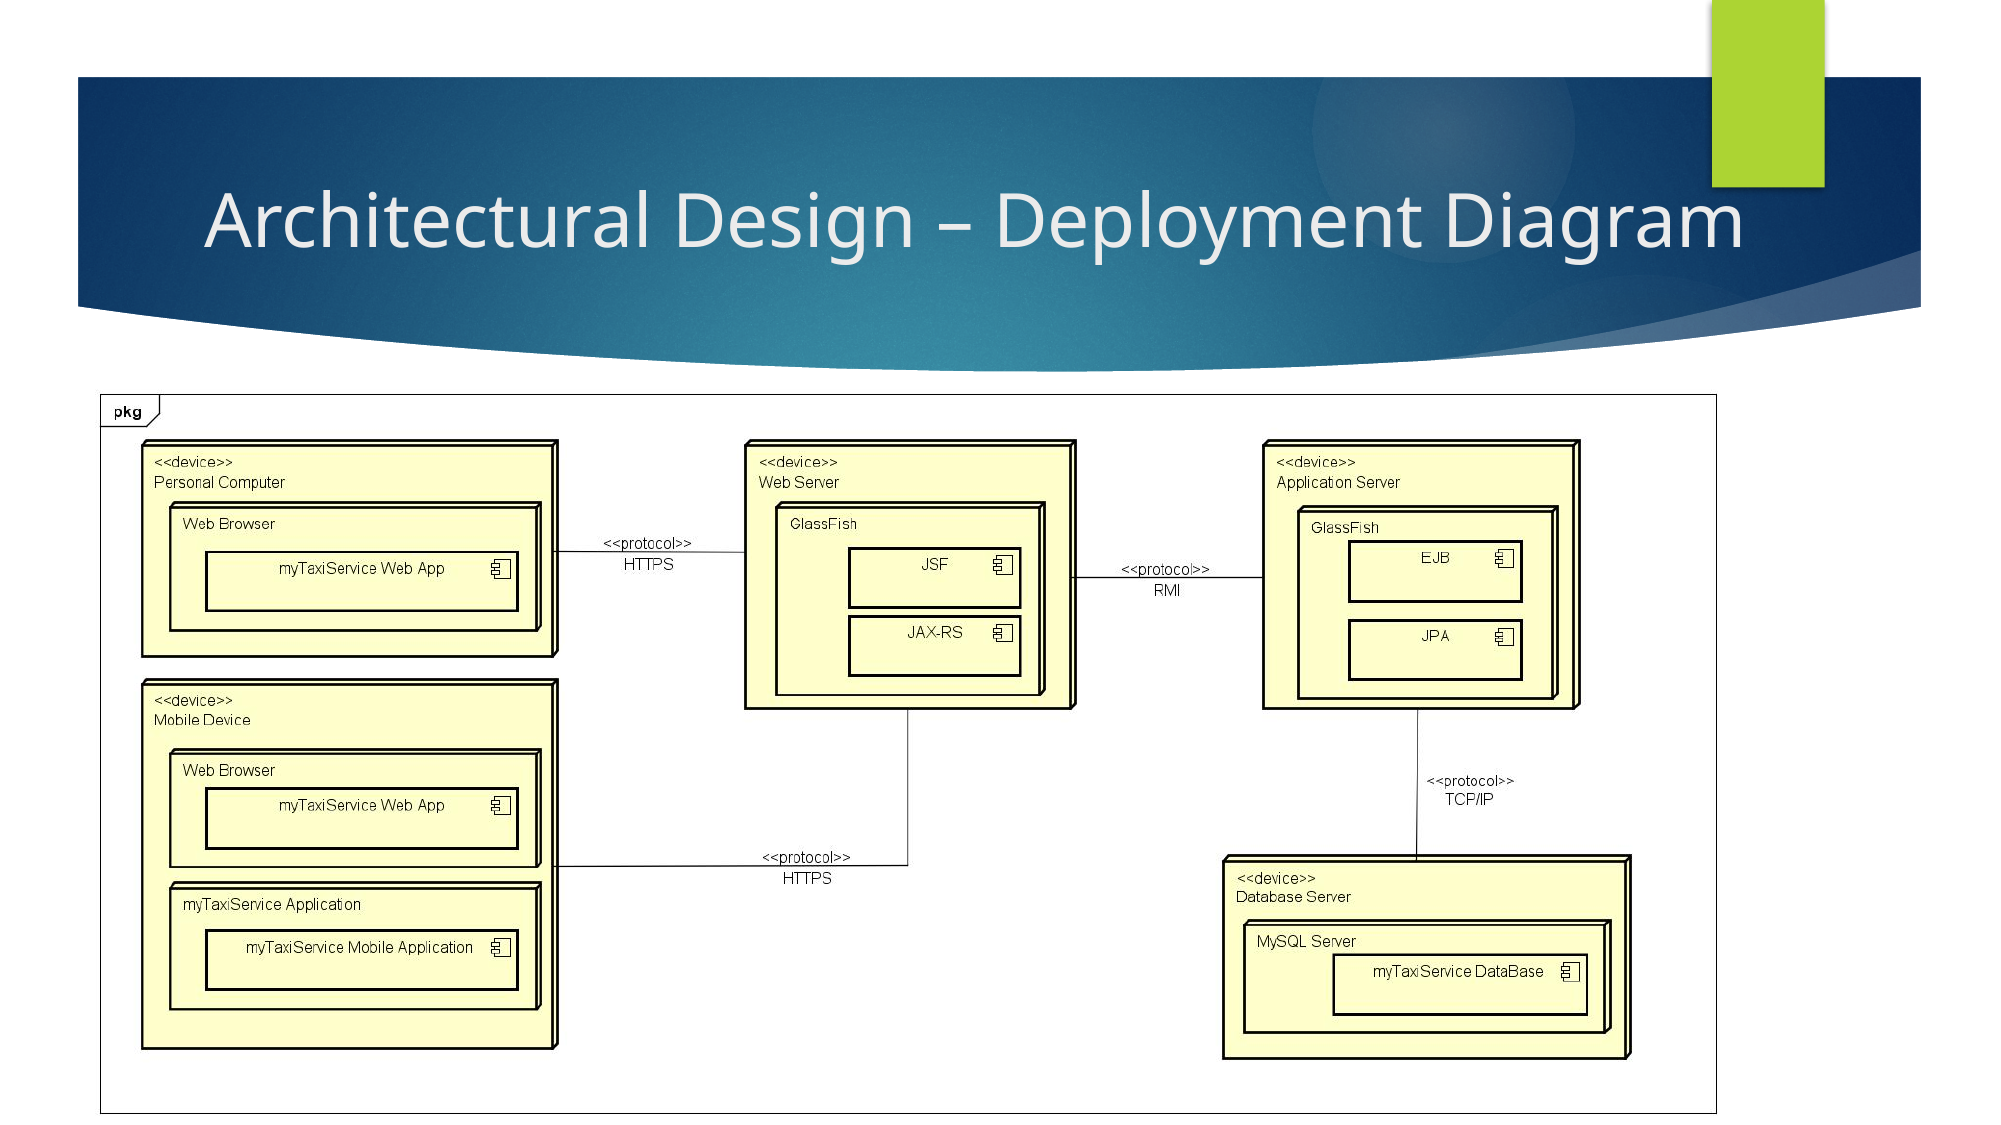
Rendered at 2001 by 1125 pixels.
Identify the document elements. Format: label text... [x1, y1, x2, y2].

title Architectural Design – Deployment Diagram [189, 159, 1849, 276]
picture [86, 381, 1730, 1125]
